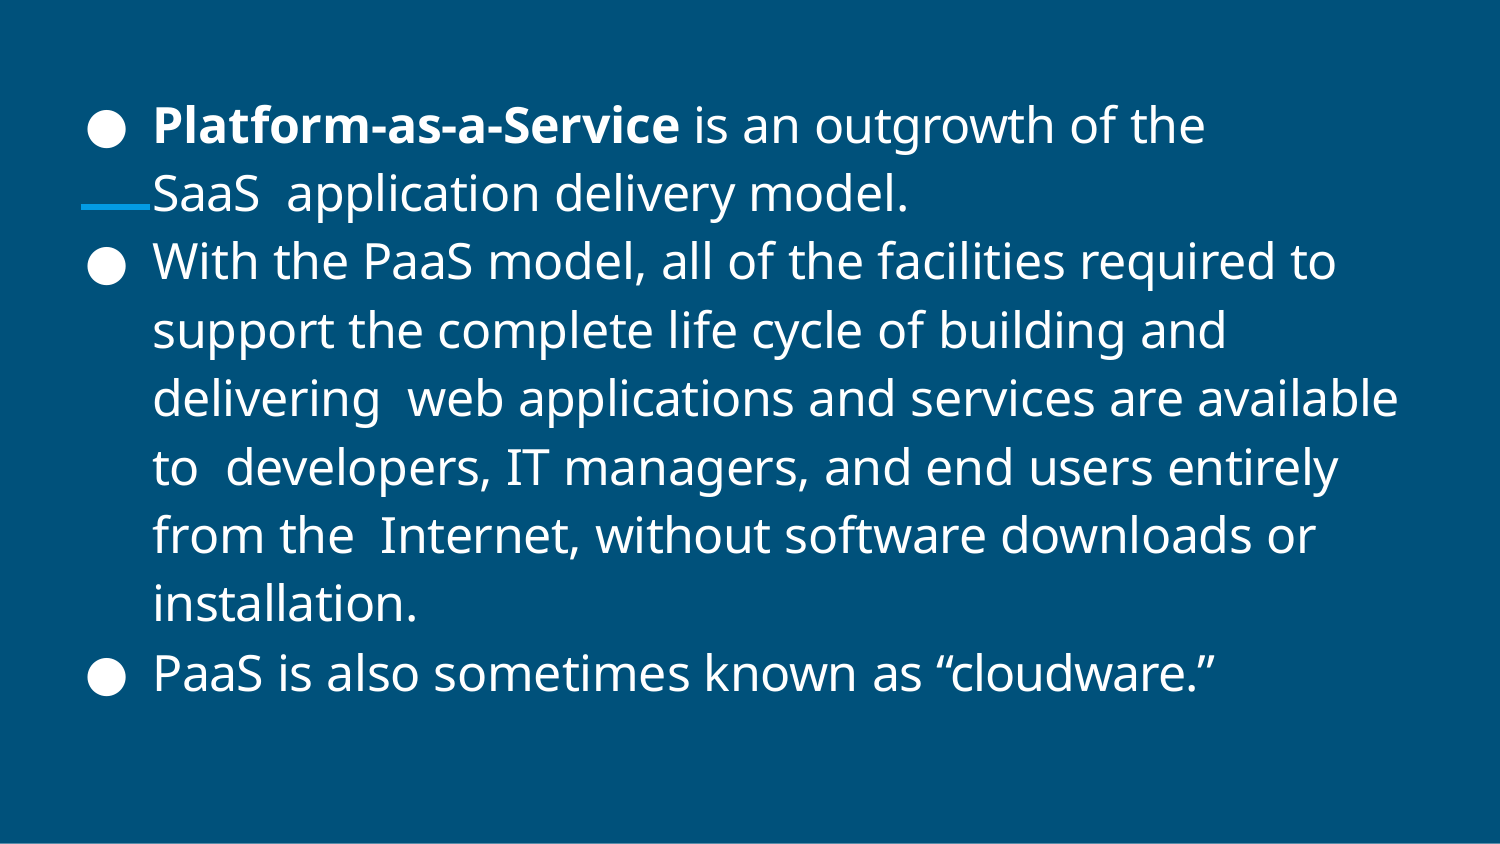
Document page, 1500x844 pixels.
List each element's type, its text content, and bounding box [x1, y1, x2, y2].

text_box Platform-as-a-Service is an outgrowth of the SaaS application delivery model. With the PaaS model, all of the facilities required to support the complete life cycle of building and delivering web applications and services are available to developers, IT managers, and end users entirely from the Internet, without software downloads or installation. PaaS is also sometimes known as “cloudware.” [82, 82, 1404, 701]
